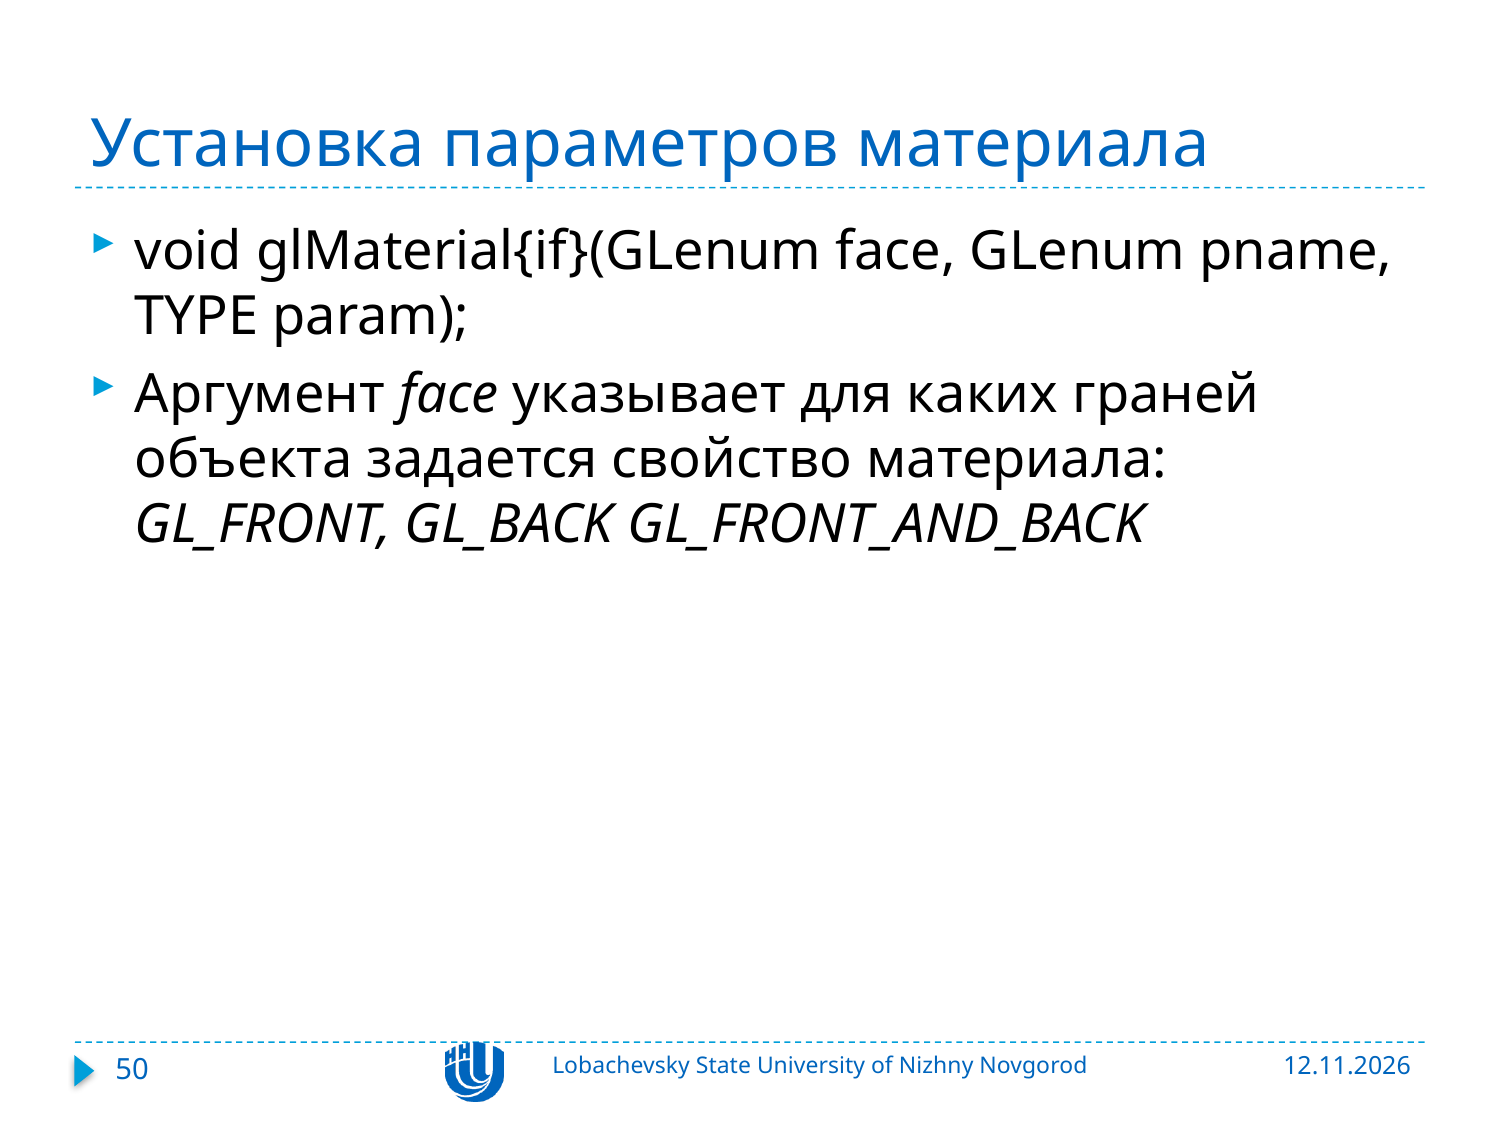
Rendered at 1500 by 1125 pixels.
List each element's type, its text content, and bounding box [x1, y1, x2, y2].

picture [445, 1041, 504, 1102]
title Установка параметров материала [74, 24, 1426, 188]
slide_number 50 [100, 1042, 426, 1103]
list void glMaterial{if}(GLenum face, GLenum pname, TYPE param); Аргумент face указывает для каких граней объекта задается свойство материала: GL_FRONT, GL_BACK GL_FRONT_AND_BACK [74, 207, 1426, 1012]
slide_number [1265, 1042, 1426, 1103]
footer Lobachevsky State University of Nizhny Novgorod [515, 1042, 1125, 1103]
